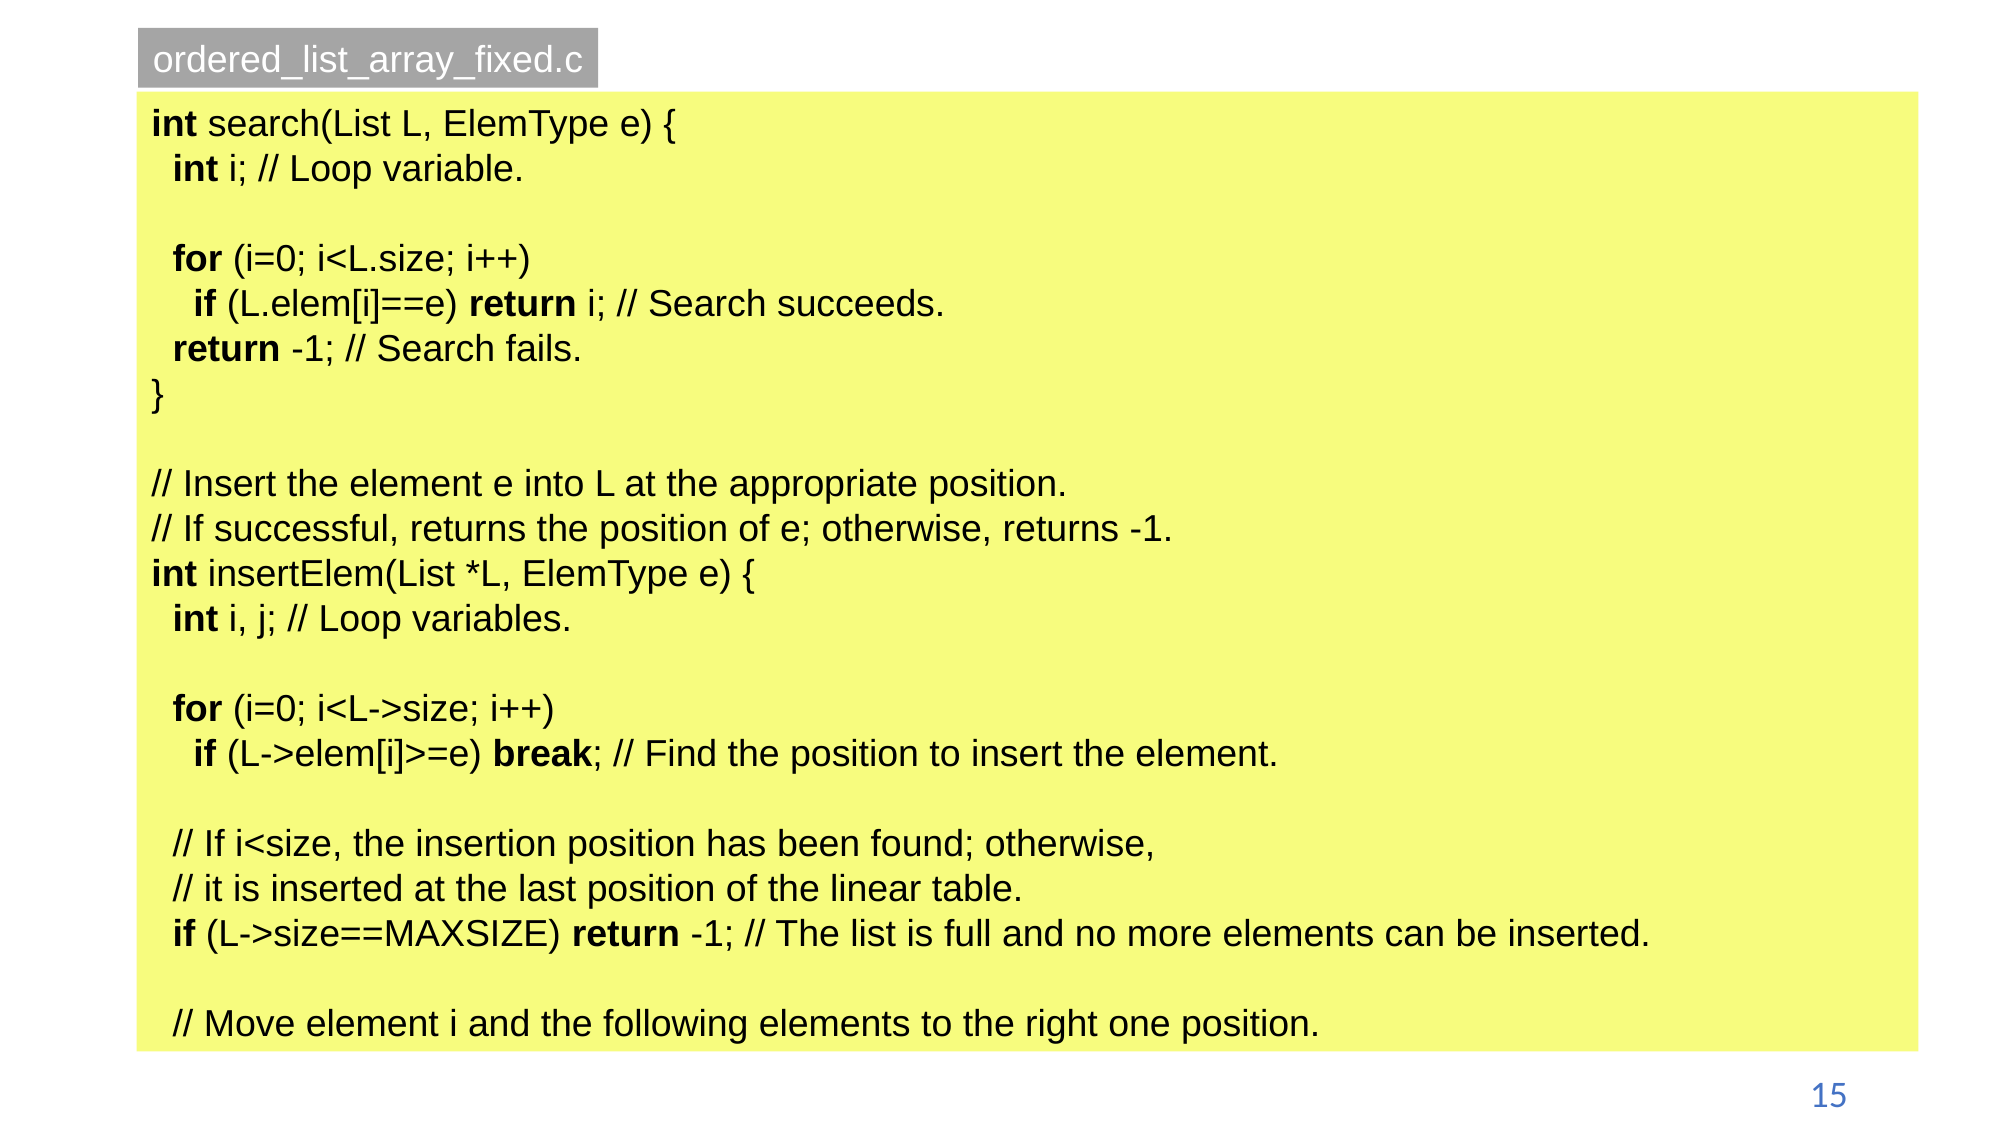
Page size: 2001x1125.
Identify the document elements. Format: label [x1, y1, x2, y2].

text_box [137, 27, 1918, 1061]
